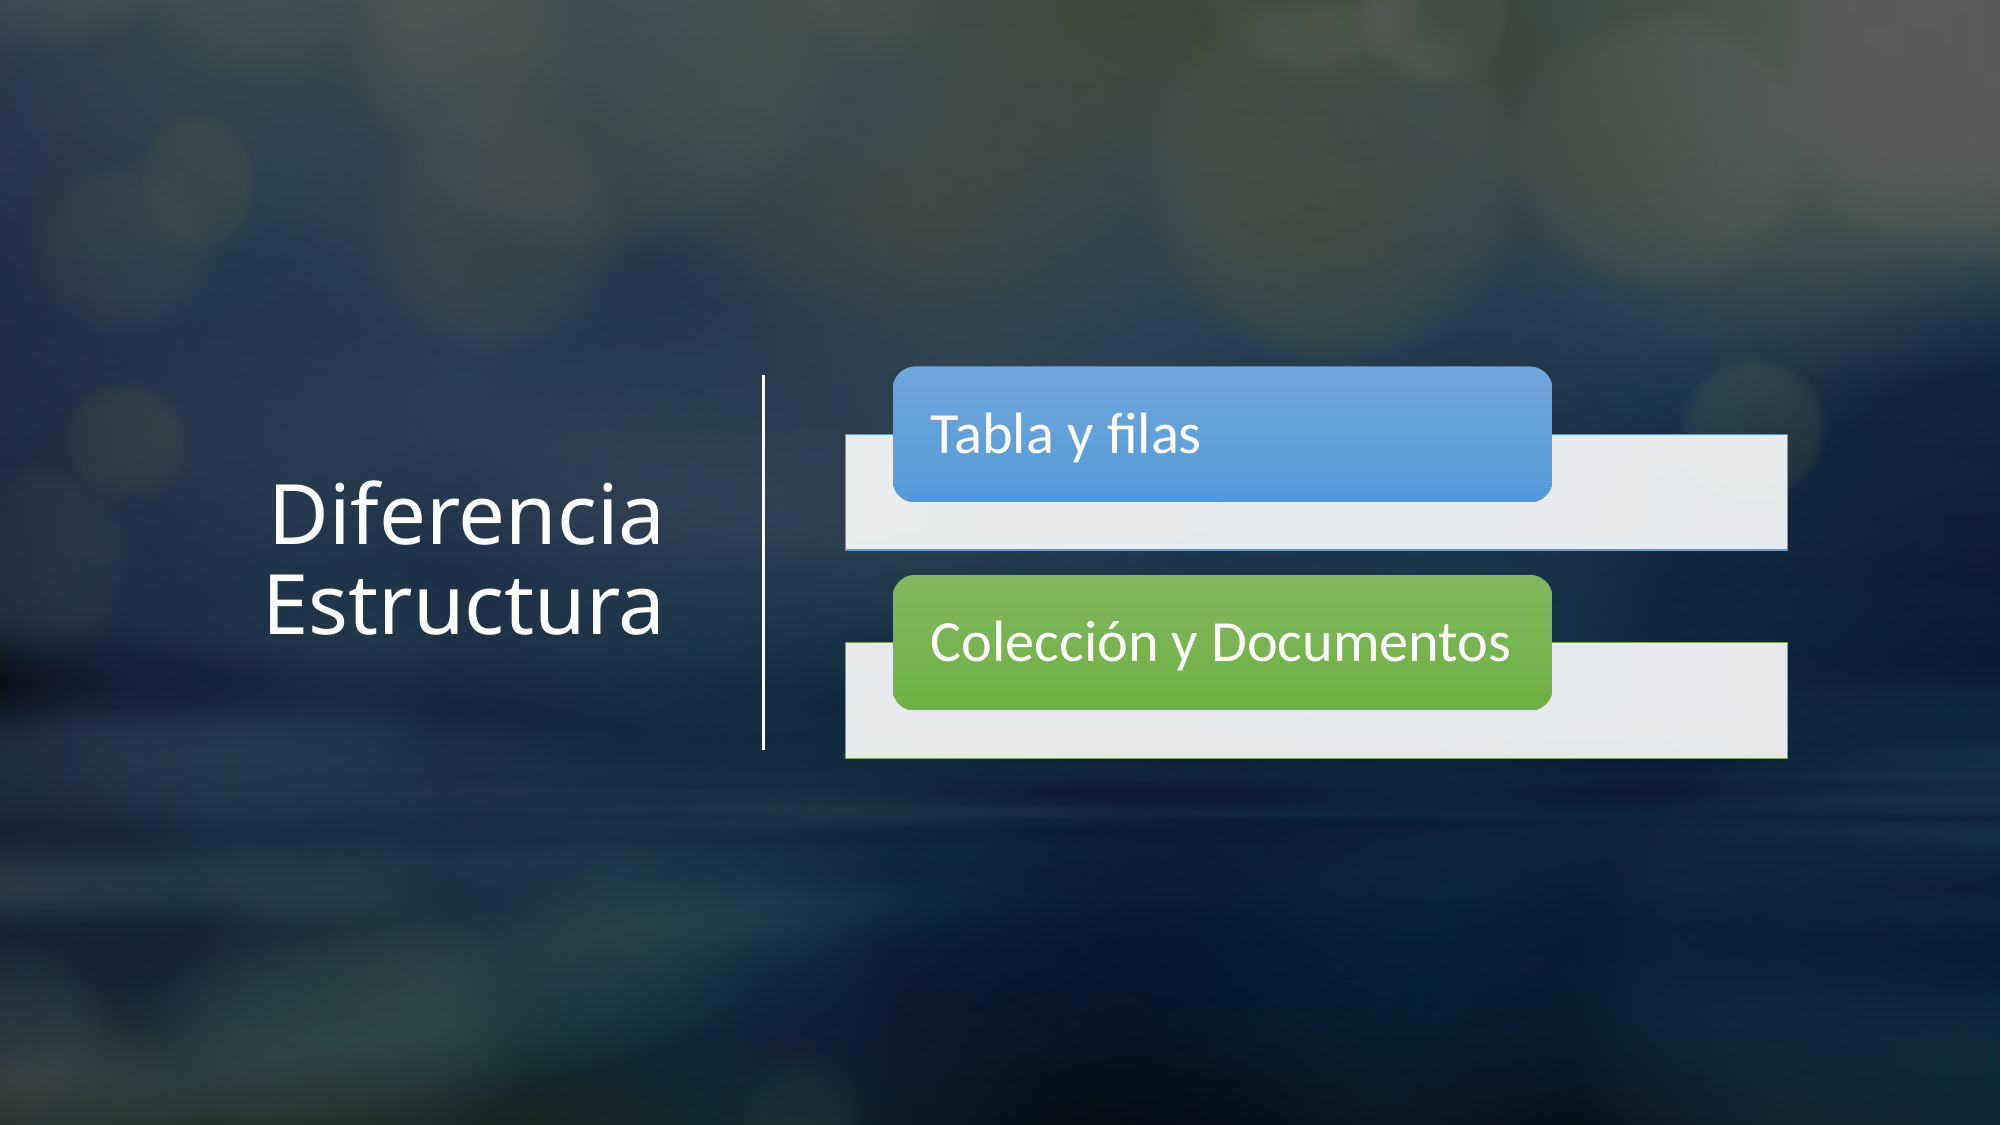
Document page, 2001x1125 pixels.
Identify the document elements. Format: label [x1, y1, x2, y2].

list [845, 174, 1788, 951]
picture [0, 0, 2000, 1125]
